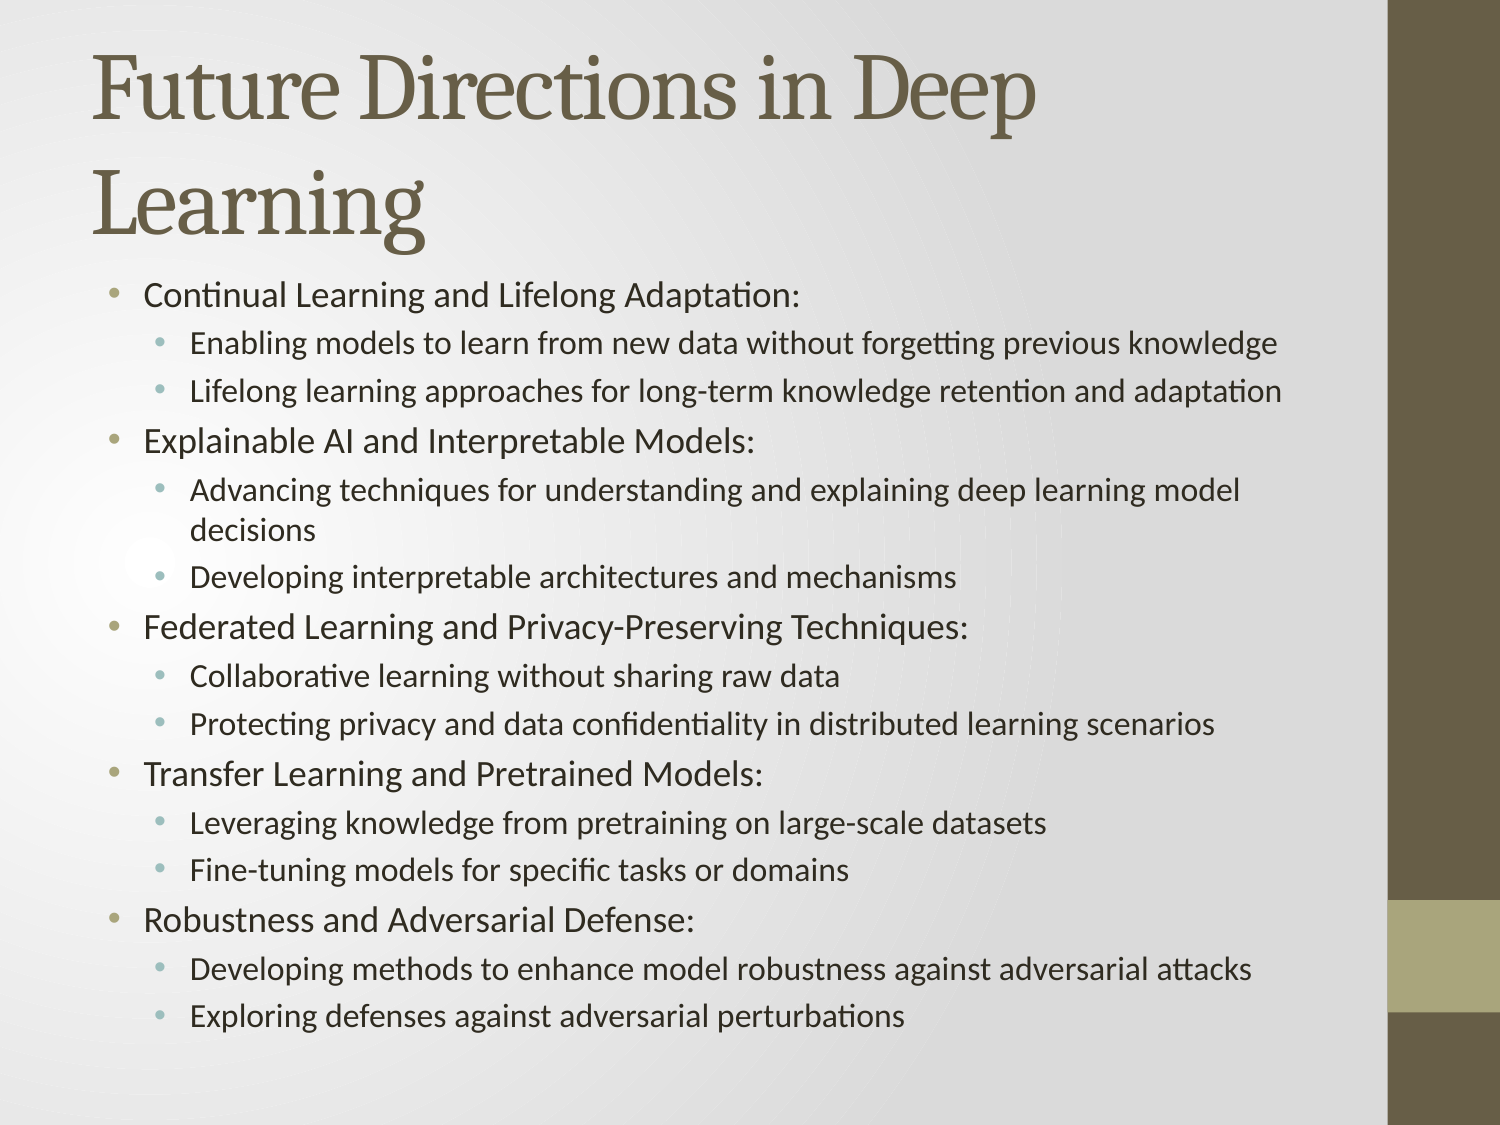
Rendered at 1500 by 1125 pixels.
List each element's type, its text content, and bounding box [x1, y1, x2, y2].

list Continual Learning and Lifelong Adaptation: Enabling models to learn from new data without forgetting previous knowledge Lifelong learning approaches for long-term knowledge retention and adaptation Explainable AI and Interpretable Models: Advancing techniques for understanding and explaining deep learning model decisions Developing interpretable architectures and mechanisms Federated Learning and Privacy-Preserving Techniques: Collaborative learning without sharing raw data Protecting privacy and data confidentiality in distributed learning scenarios Transfer Learning and Pretrained Models: Leveraging knowledge from pretraining on large-scale datasets Fine-tuning models for specific tasks or domains Robustness and Adversarial Defense: Developing methods to enhance model robustness against adversarial attacks Exploring defenses against adversarial perturbations [75, 262, 1325, 1050]
title Future Directions in Deep Learning [75, 45, 1325, 233]
